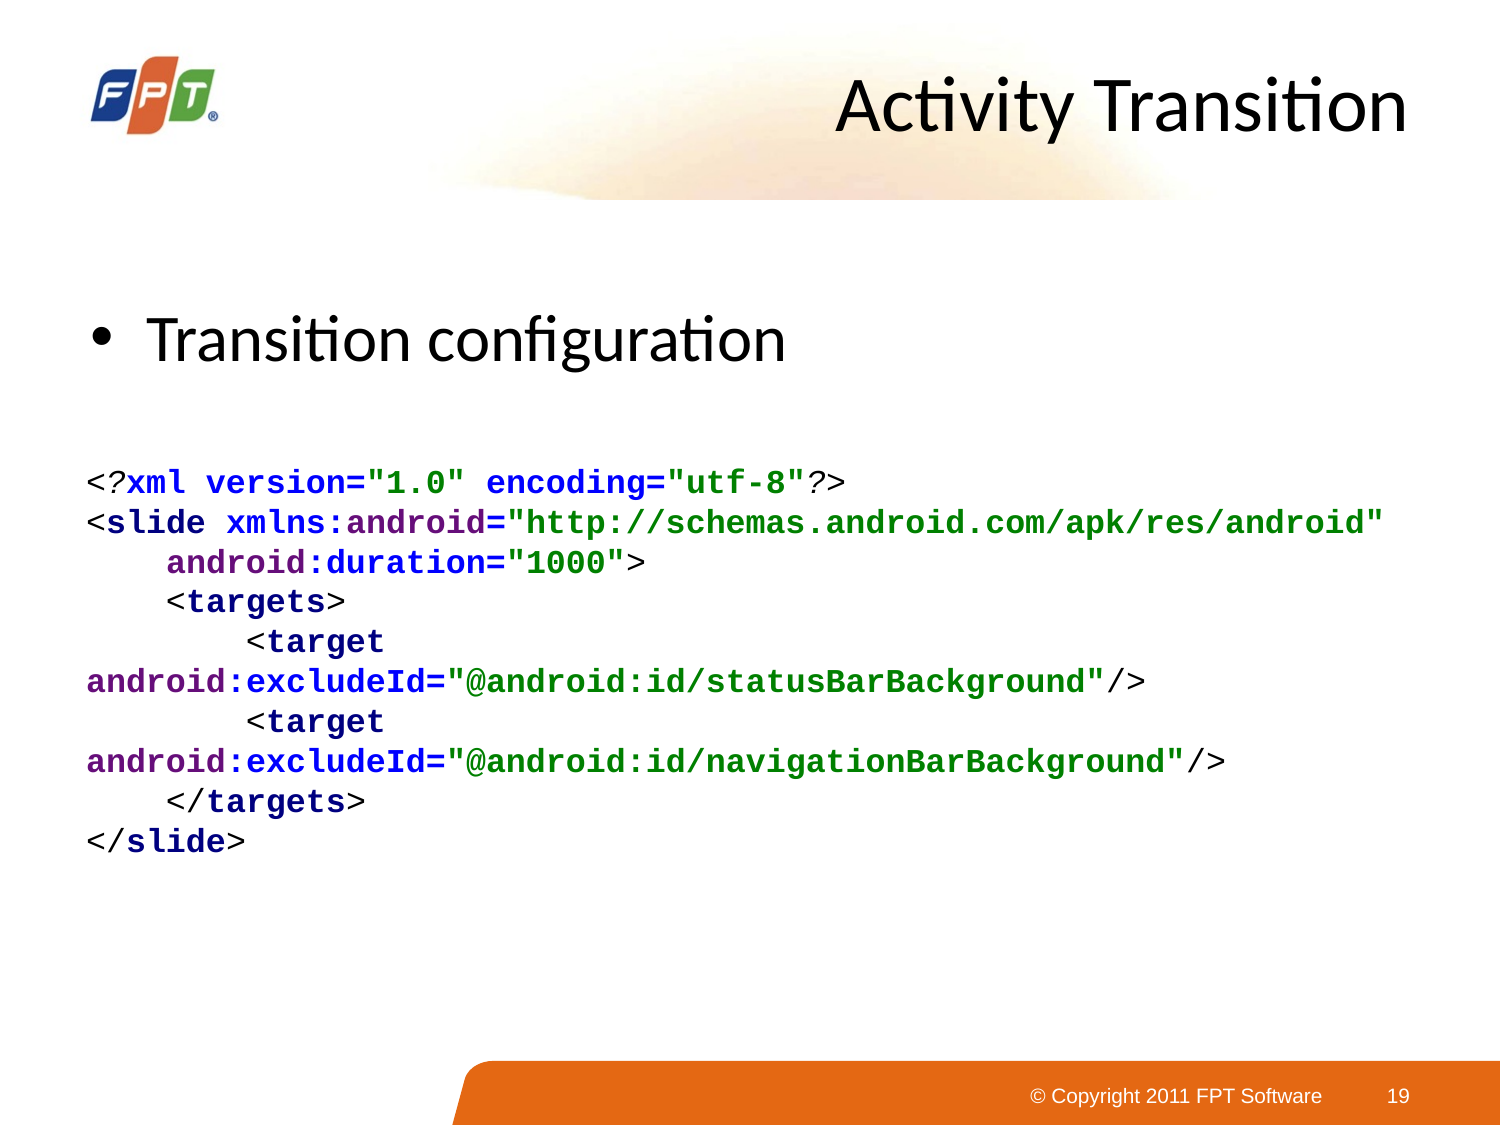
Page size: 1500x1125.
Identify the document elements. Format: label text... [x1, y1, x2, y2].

text_box <?xml version="1.0" encoding="utf-8"?> <slide xmlns:android="http://schemas.android.com/apk/res/android" android:duration="1000"> <targets> <target android:excludeId="@android:id/statusBarBackground"/> <target android:excludeId="@android:id/navigationBarBackground"/> </targets> </slide> [71, 452, 1425, 867]
picture [0, 0, 1500, 200]
title Activity Transition [74, 44, 1426, 233]
list Transition configuration [74, 287, 1426, 1006]
picture [0, 1050, 1500, 1125]
